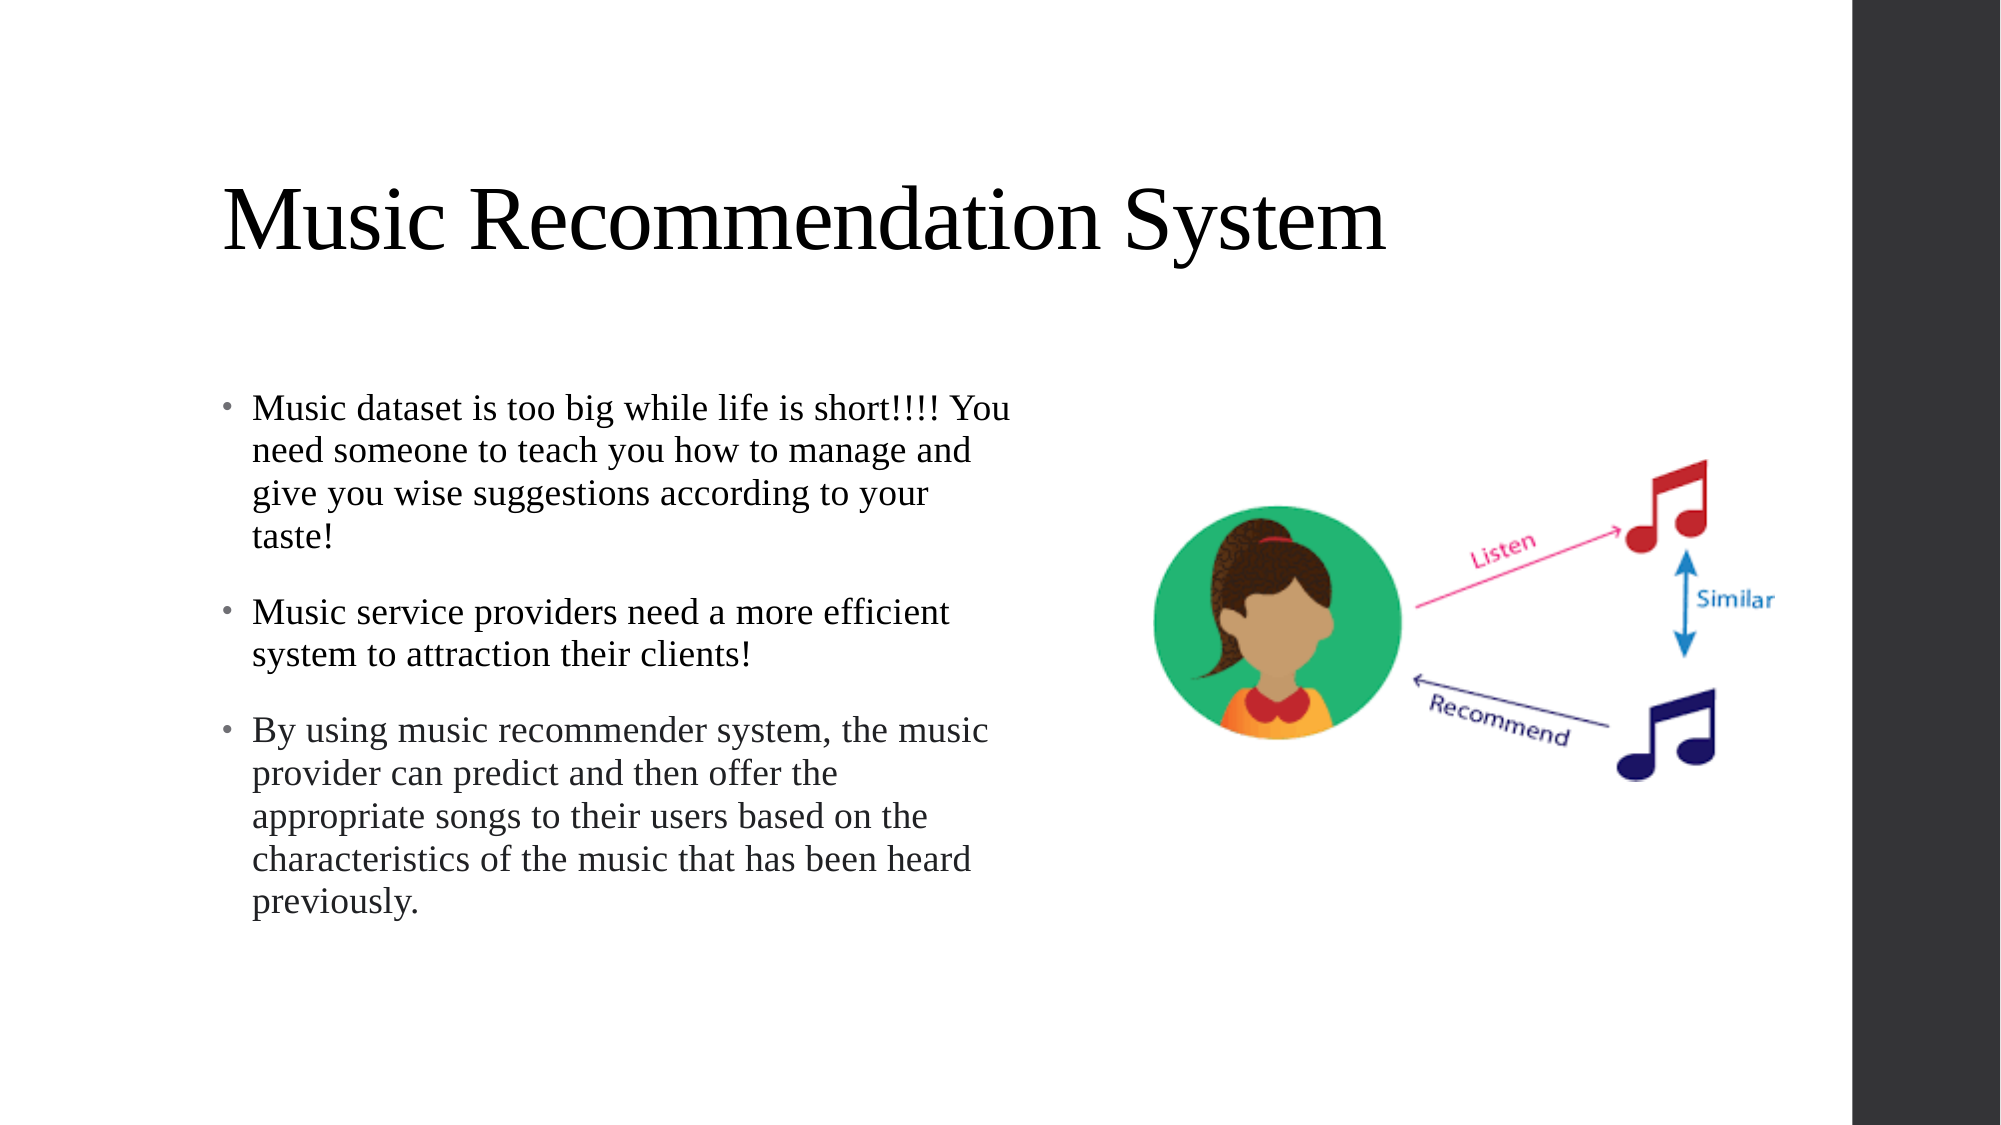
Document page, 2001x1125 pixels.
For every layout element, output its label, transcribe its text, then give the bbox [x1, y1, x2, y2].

picture [1153, 459, 1775, 782]
list Music dataset is too big while life is short!!!! You need someone to teach you how to manage and give you wise suggestions according to your taste! Music service providers need a more efficient system to attraction their clients! By using music recommender system, the music provider can predict and then offer the appropriate songs to their users based on the characteristics of the music that has been heard previously. [206, 299, 1033, 1009]
title Music Recommendation System [206, 60, 1797, 278]
